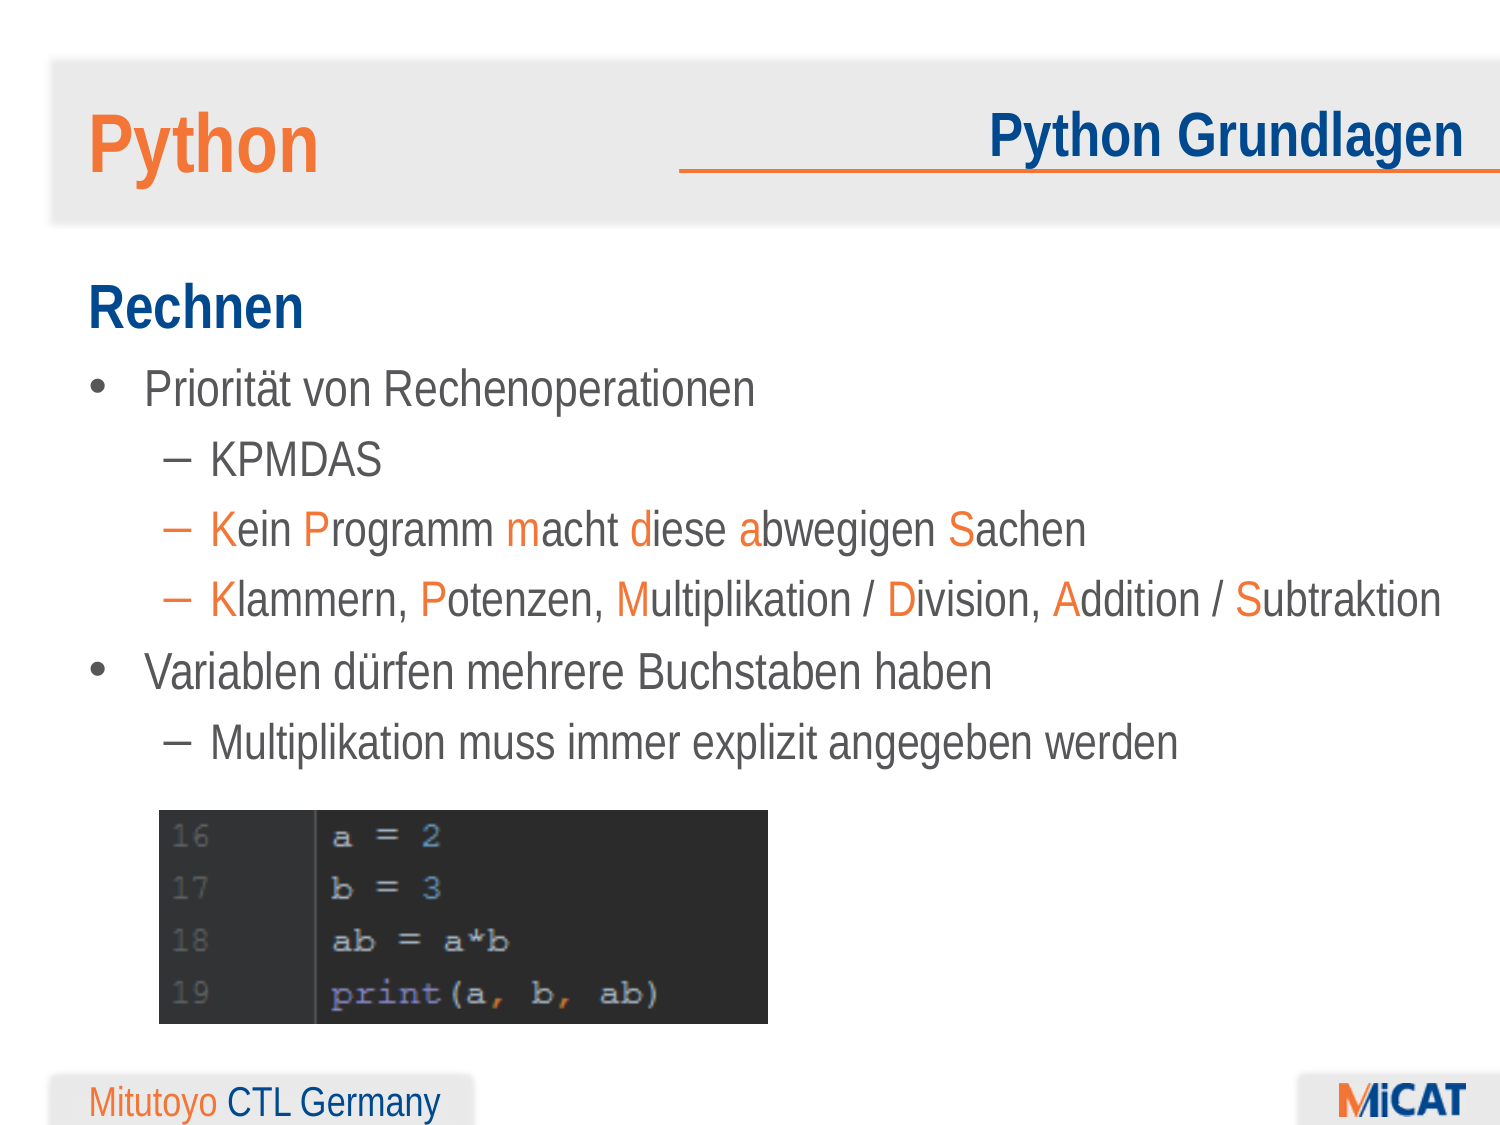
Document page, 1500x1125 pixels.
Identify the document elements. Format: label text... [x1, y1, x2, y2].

list Priorität von Rechenoperationen KPMDAS Kein Programm macht diese abwegigen Sachen Klammern, Potenzen, Multiplikation / Division, Addition / Subtraktion Variablen dürfen mehrere Buchstaben haben Multiplikation muss immer explizit angegeben werden [88, 354, 1471, 1118]
list Python Grundlagen [524, 94, 1466, 171]
list Python [88, 88, 680, 190]
picture [159, 810, 768, 1024]
list Rechnen [88, 265, 1471, 354]
